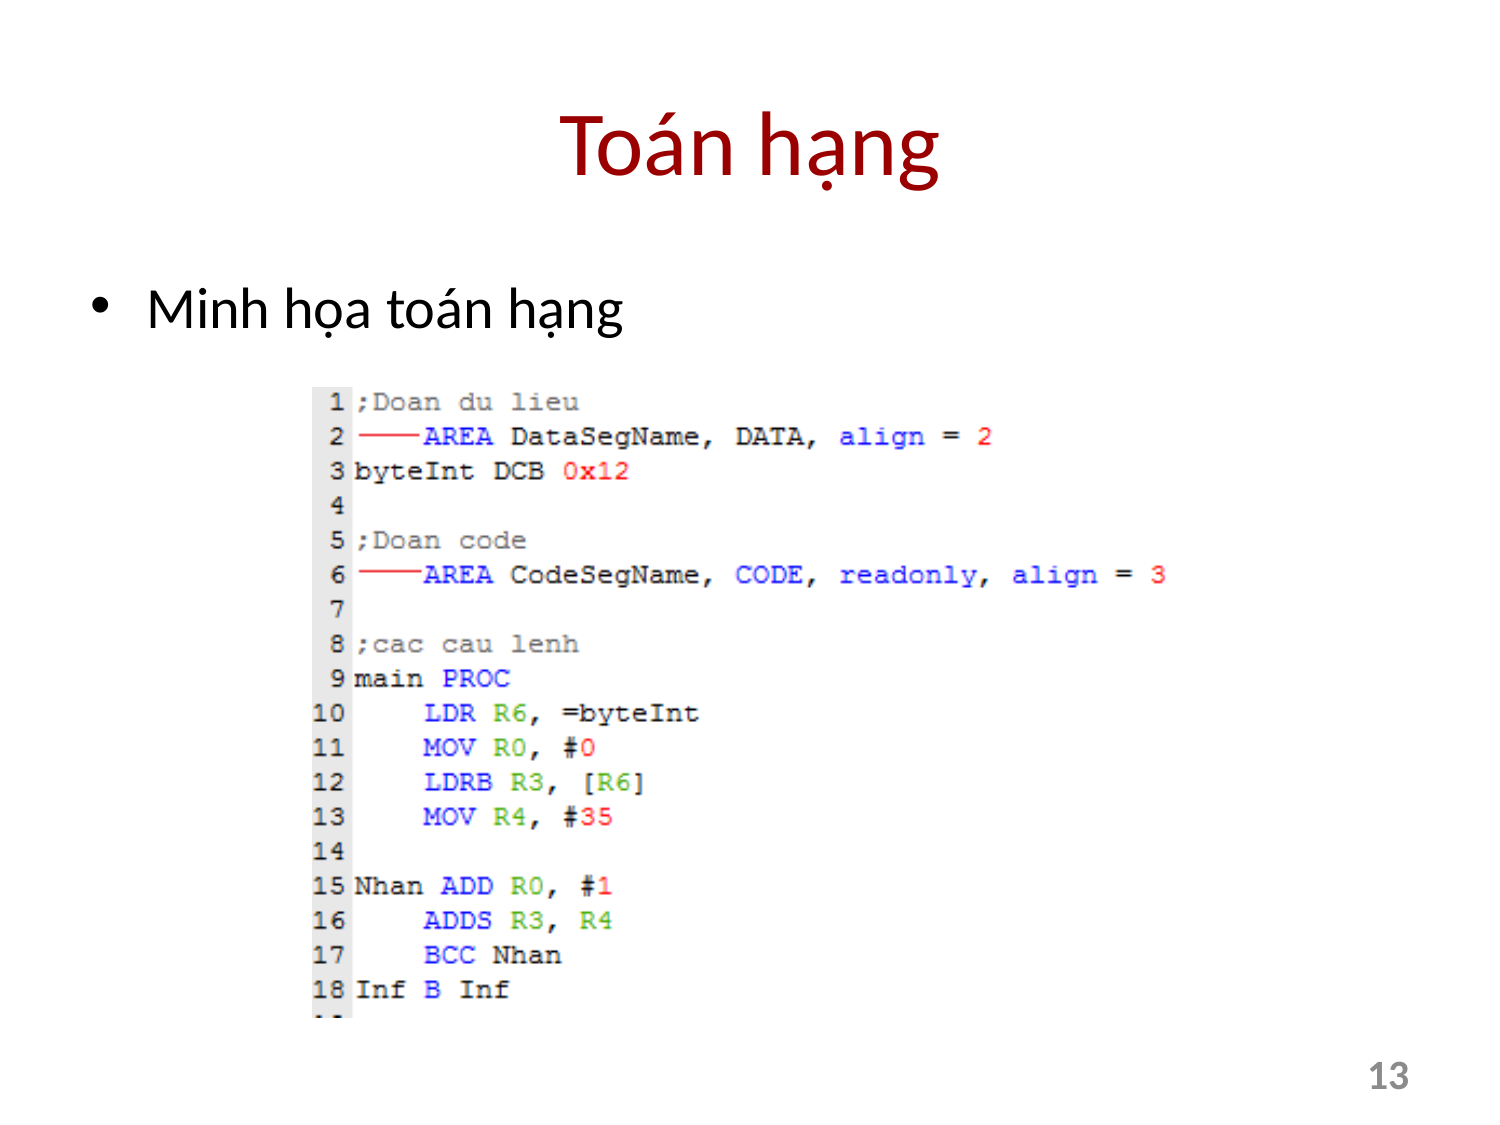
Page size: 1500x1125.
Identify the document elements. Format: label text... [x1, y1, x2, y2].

list Minh họa toán hạng [75, 262, 1425, 1005]
title Toán hạng [75, 45, 1425, 233]
slide_number 13 [1074, 1042, 1425, 1103]
picture [312, 387, 1201, 1019]
